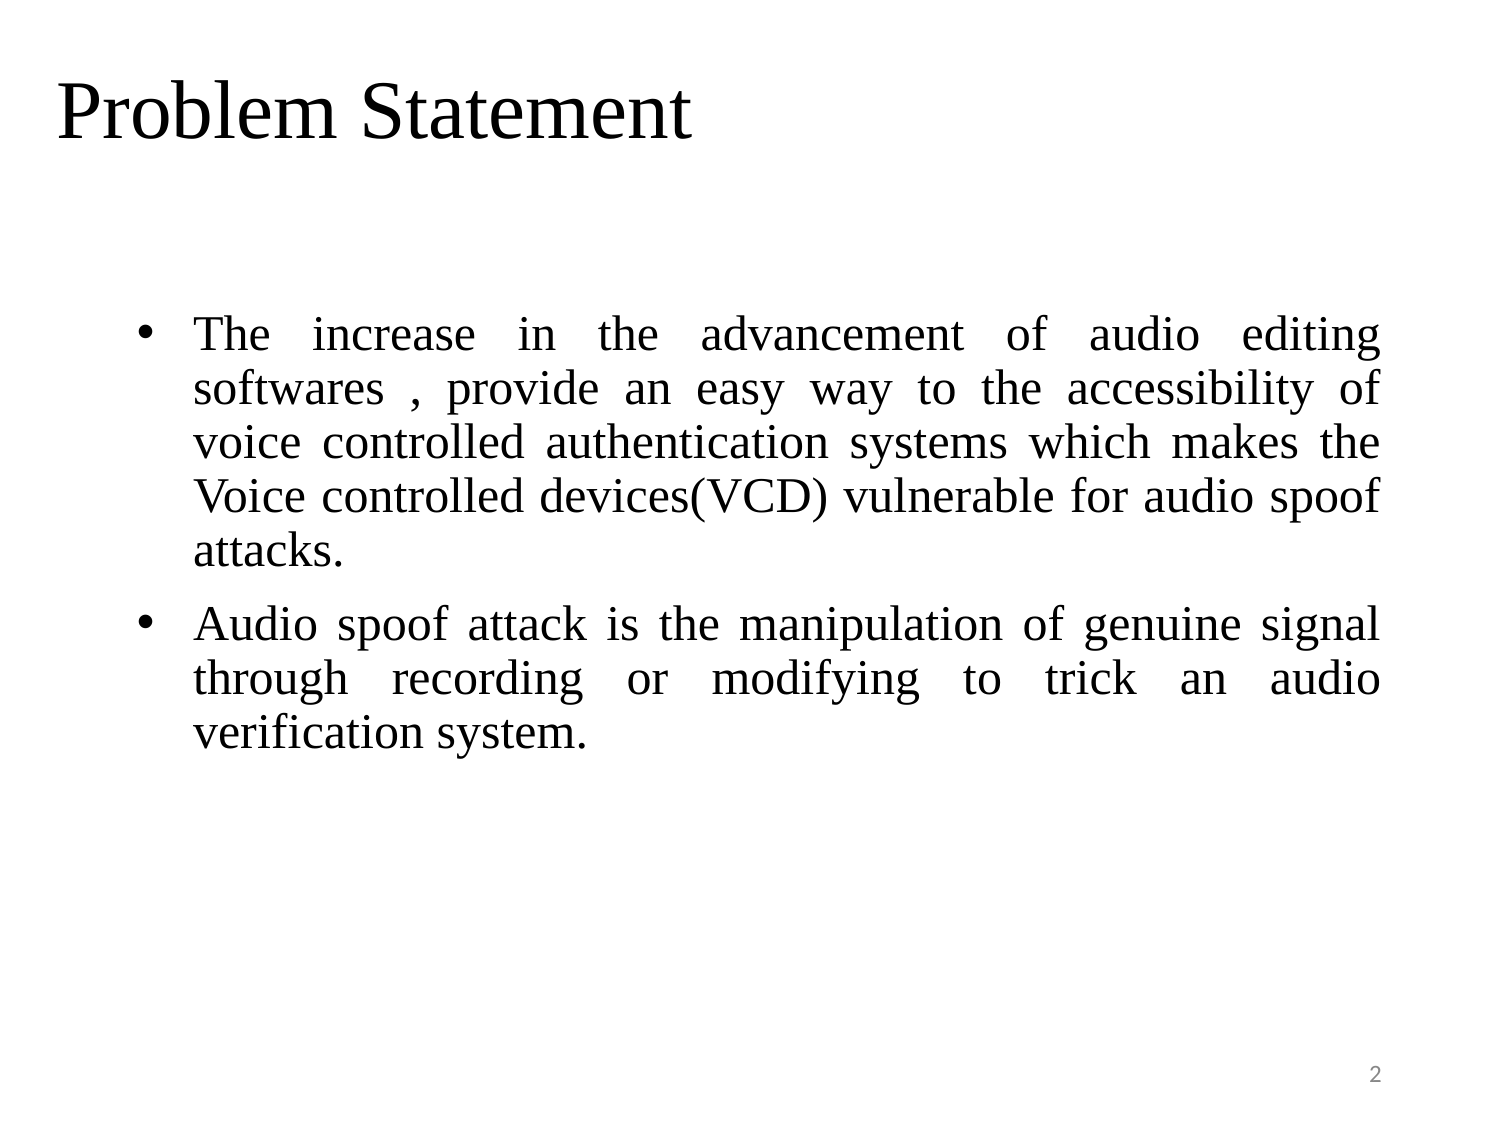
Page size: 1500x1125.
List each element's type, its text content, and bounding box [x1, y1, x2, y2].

title Problem Statement [41, 3, 1336, 221]
list The increase in the advancement of audio editing softwares , provide an easy way to the accessibility of voice controlled authentication systems which makes the Voice controlled devices(VCD) vulnerable for audio spoof attacks. Audio spoof attack is the manipulation of genuine signal through recording or modifying to trick an audio verification system. [103, 299, 1397, 1014]
slide_number 2 [1059, 1042, 1397, 1103]
